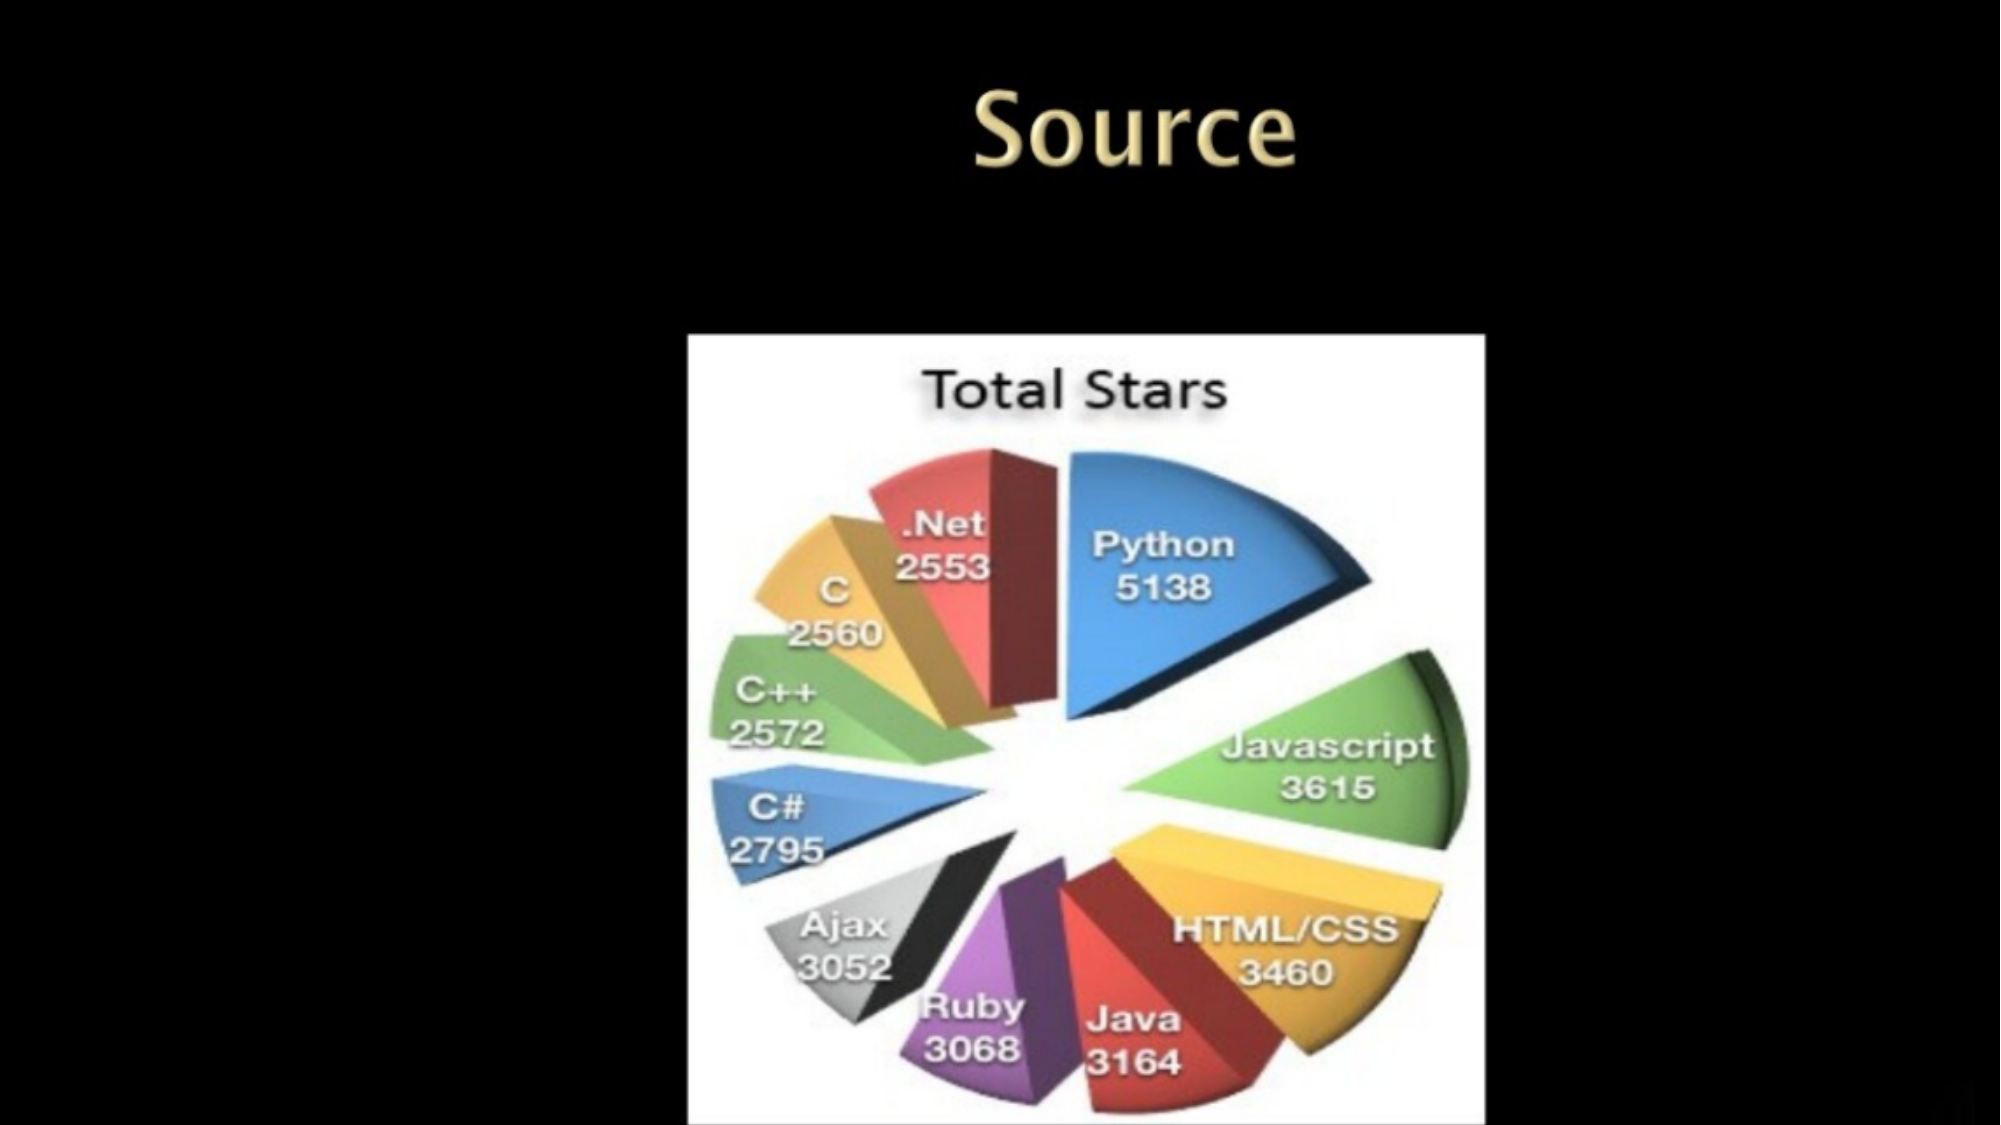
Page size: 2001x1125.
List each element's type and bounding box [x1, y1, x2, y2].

list [0, 0, 2000, 1125]
